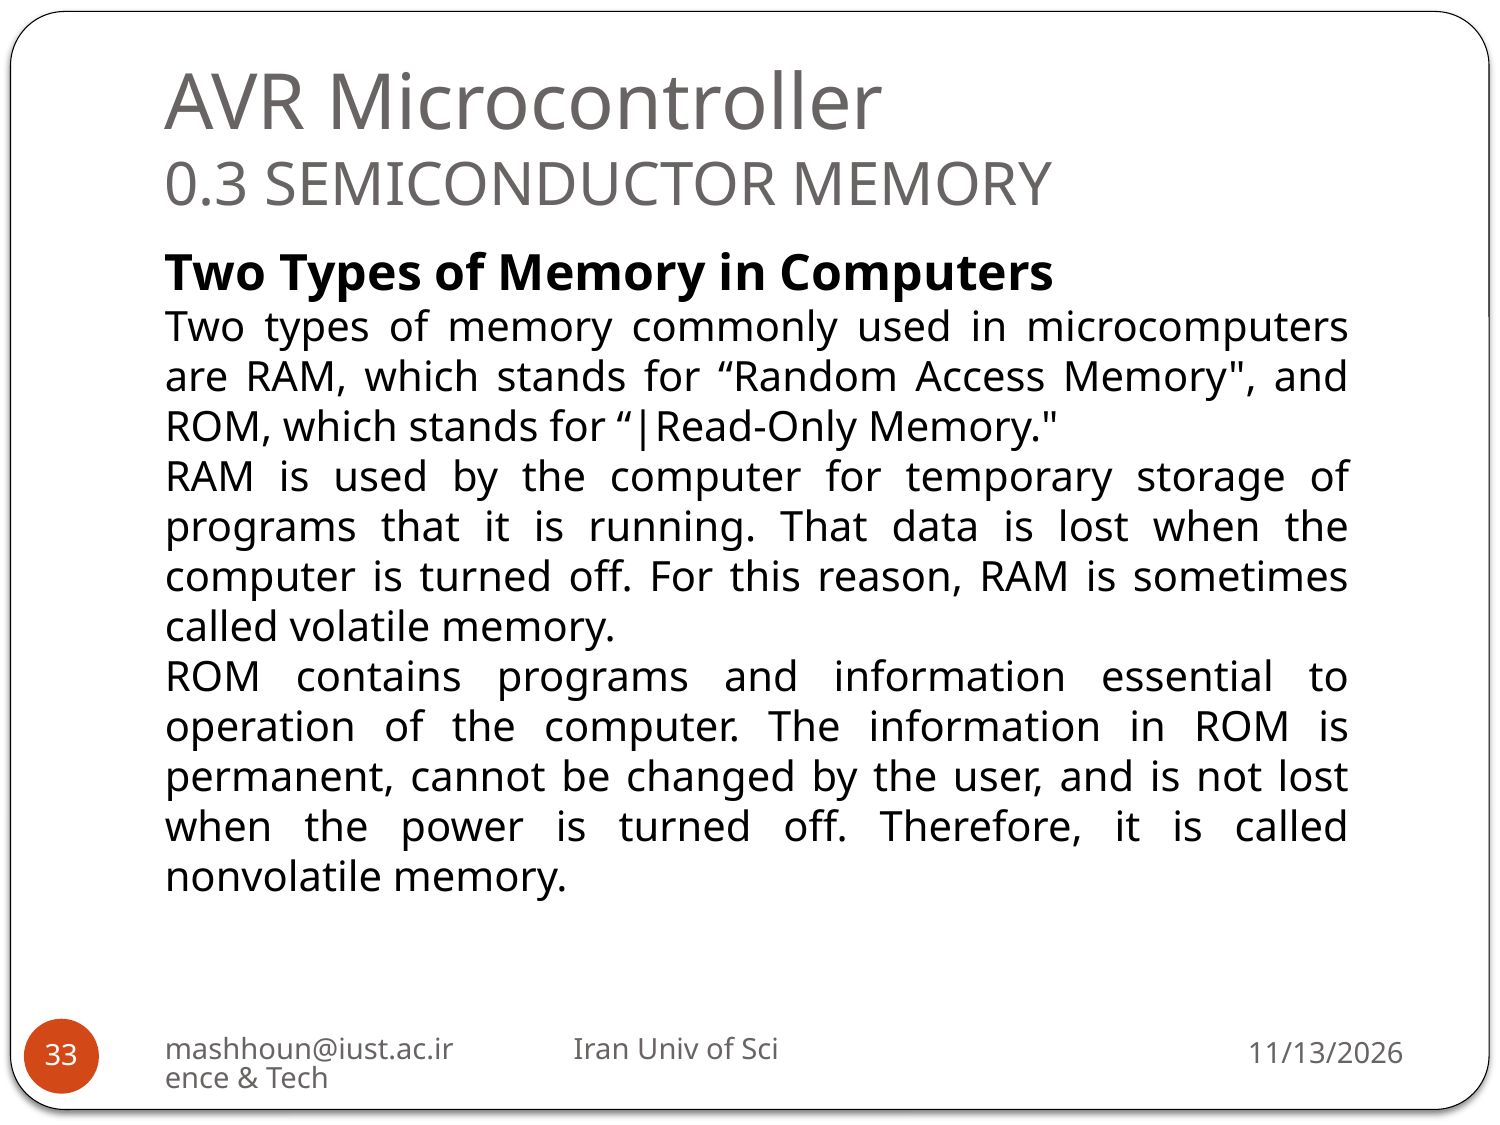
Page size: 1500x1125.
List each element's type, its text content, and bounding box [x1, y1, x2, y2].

footer mashhoun@iust.ac.ir Iran Univ of Science & Tech [150, 1012, 800, 1088]
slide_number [1012, 1015, 1419, 1094]
title AVR Microcontroller 0.3 SEMICONDUCTOR MEMORY [150, 45, 1425, 233]
slide_number 33 [23, 1018, 99, 1094]
text_box Two Types of Memory in Computers Two types of memory commonly used in microcomputers are RAM, which stands for “Random Access Memory", and ROM, which stands for “|Read-Only Memory." RAM is used by the computer for temporary storage of programs that it is running. That data is lost when the computer is turned off. For this reason, RAM is sometimes called volatile memory. ROM contains programs and information essential to operation of the computer. The information in ROM is permanent, cannot be changed by the user, and is not lost when the power is turned off. Therefore, it is called nonvolatile memory. [150, 232, 1365, 908]
